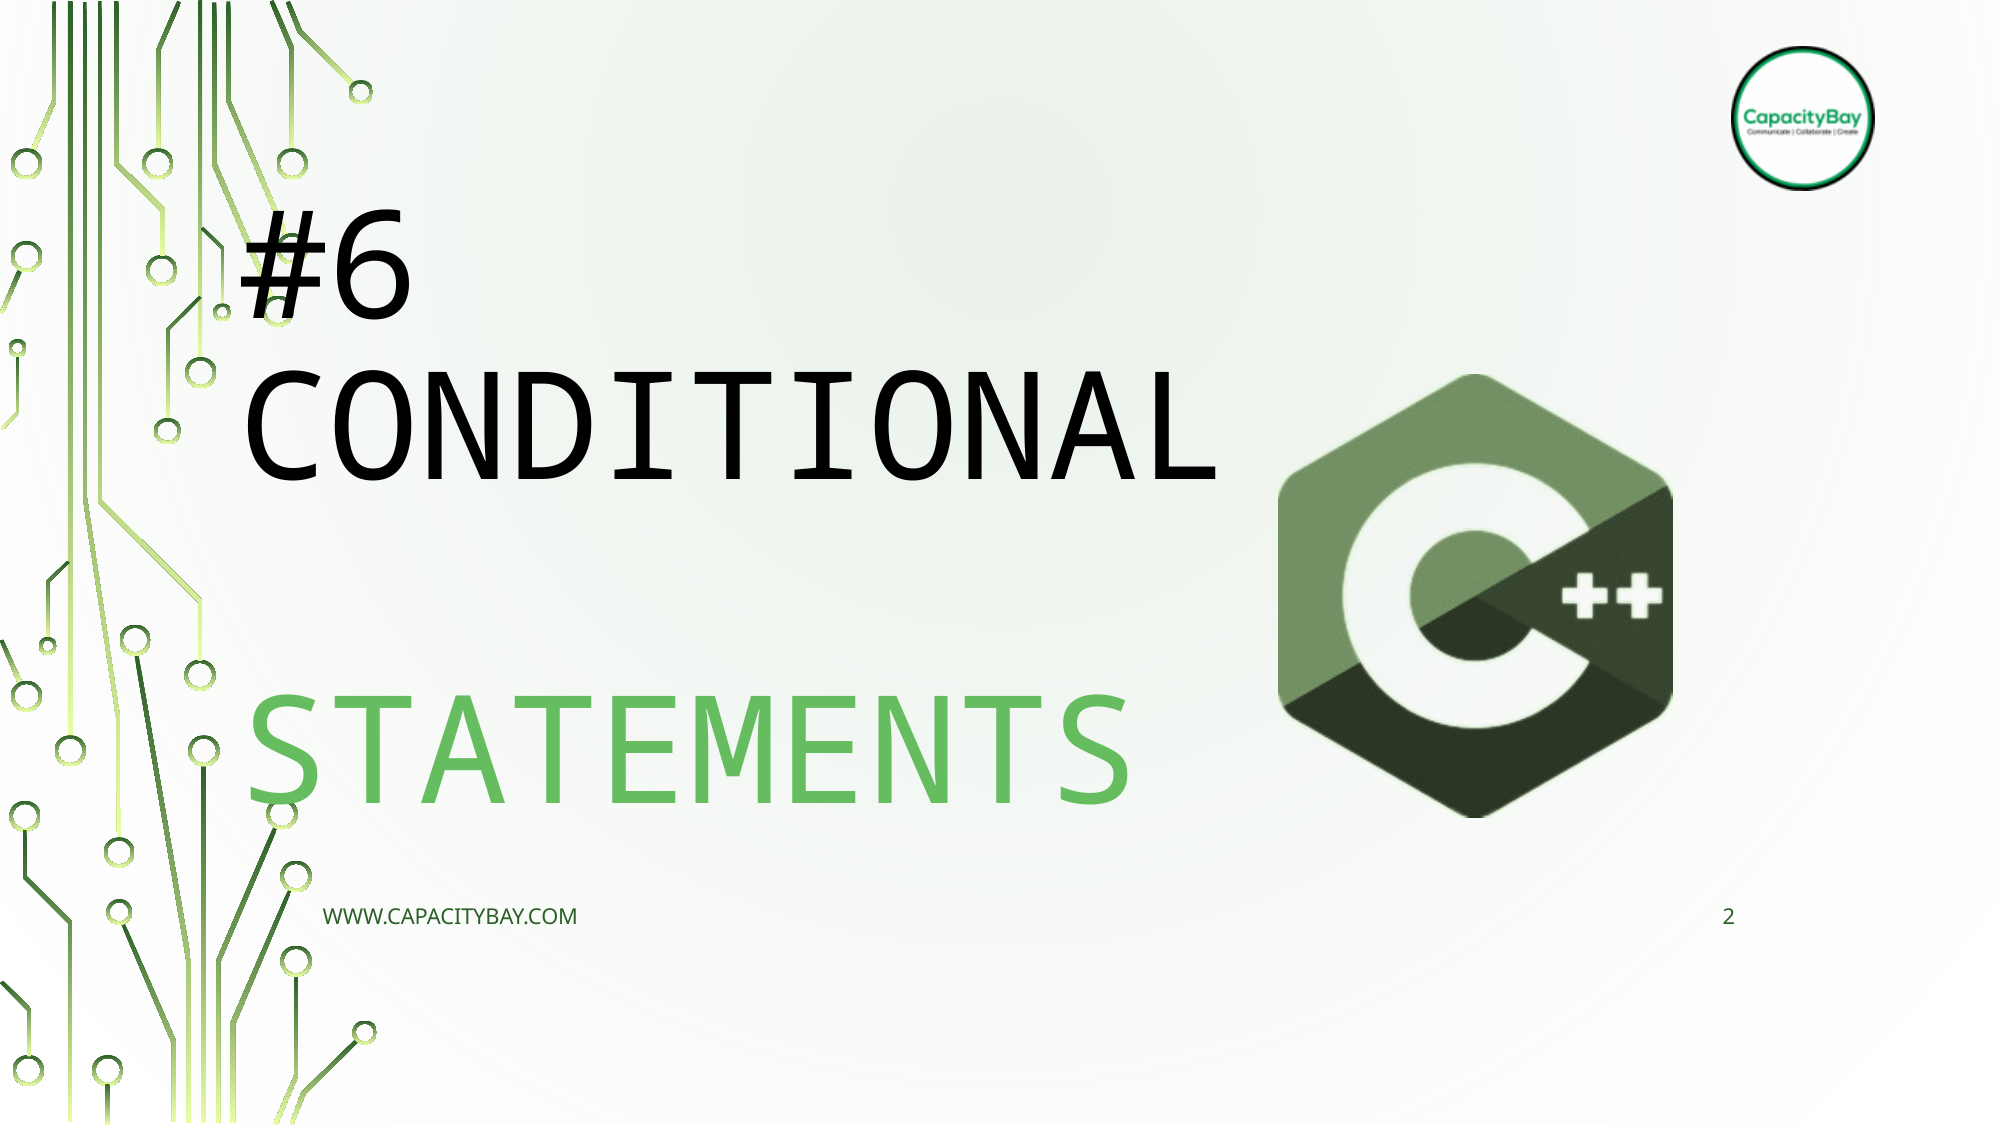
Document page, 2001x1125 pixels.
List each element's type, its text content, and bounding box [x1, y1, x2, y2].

slide_number 2 [1623, 887, 1750, 948]
picture [1731, 46, 1875, 191]
footer www.capacitybay.com [307, 887, 1149, 948]
title #6 CONDITIONAL STATEMENTS [223, 324, 1259, 844]
picture [1278, 374, 1673, 818]
